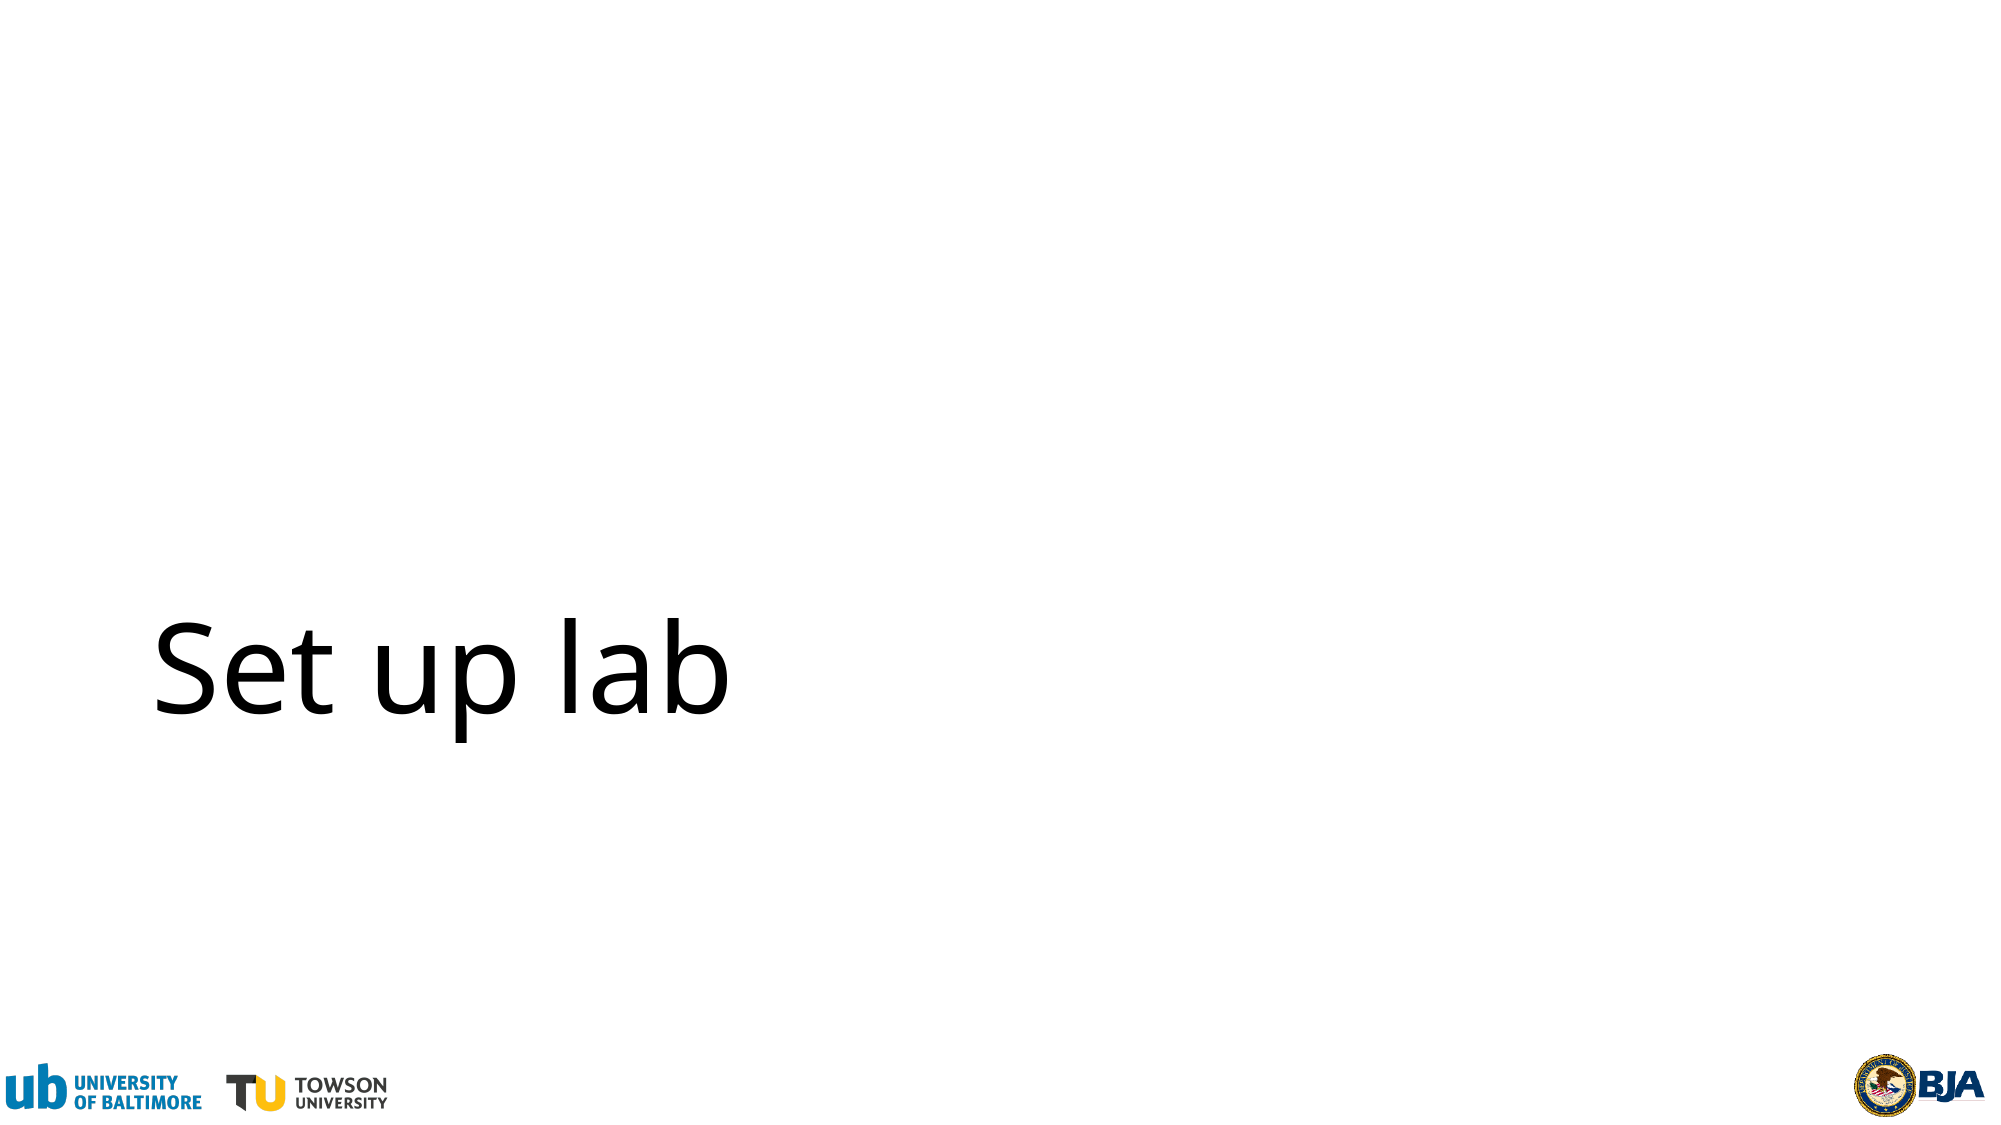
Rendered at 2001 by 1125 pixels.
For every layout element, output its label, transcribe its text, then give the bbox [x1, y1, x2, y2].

title Set up lab [136, 280, 1862, 749]
picture [0, 1031, 407, 1125]
picture [1854, 1054, 1986, 1117]
